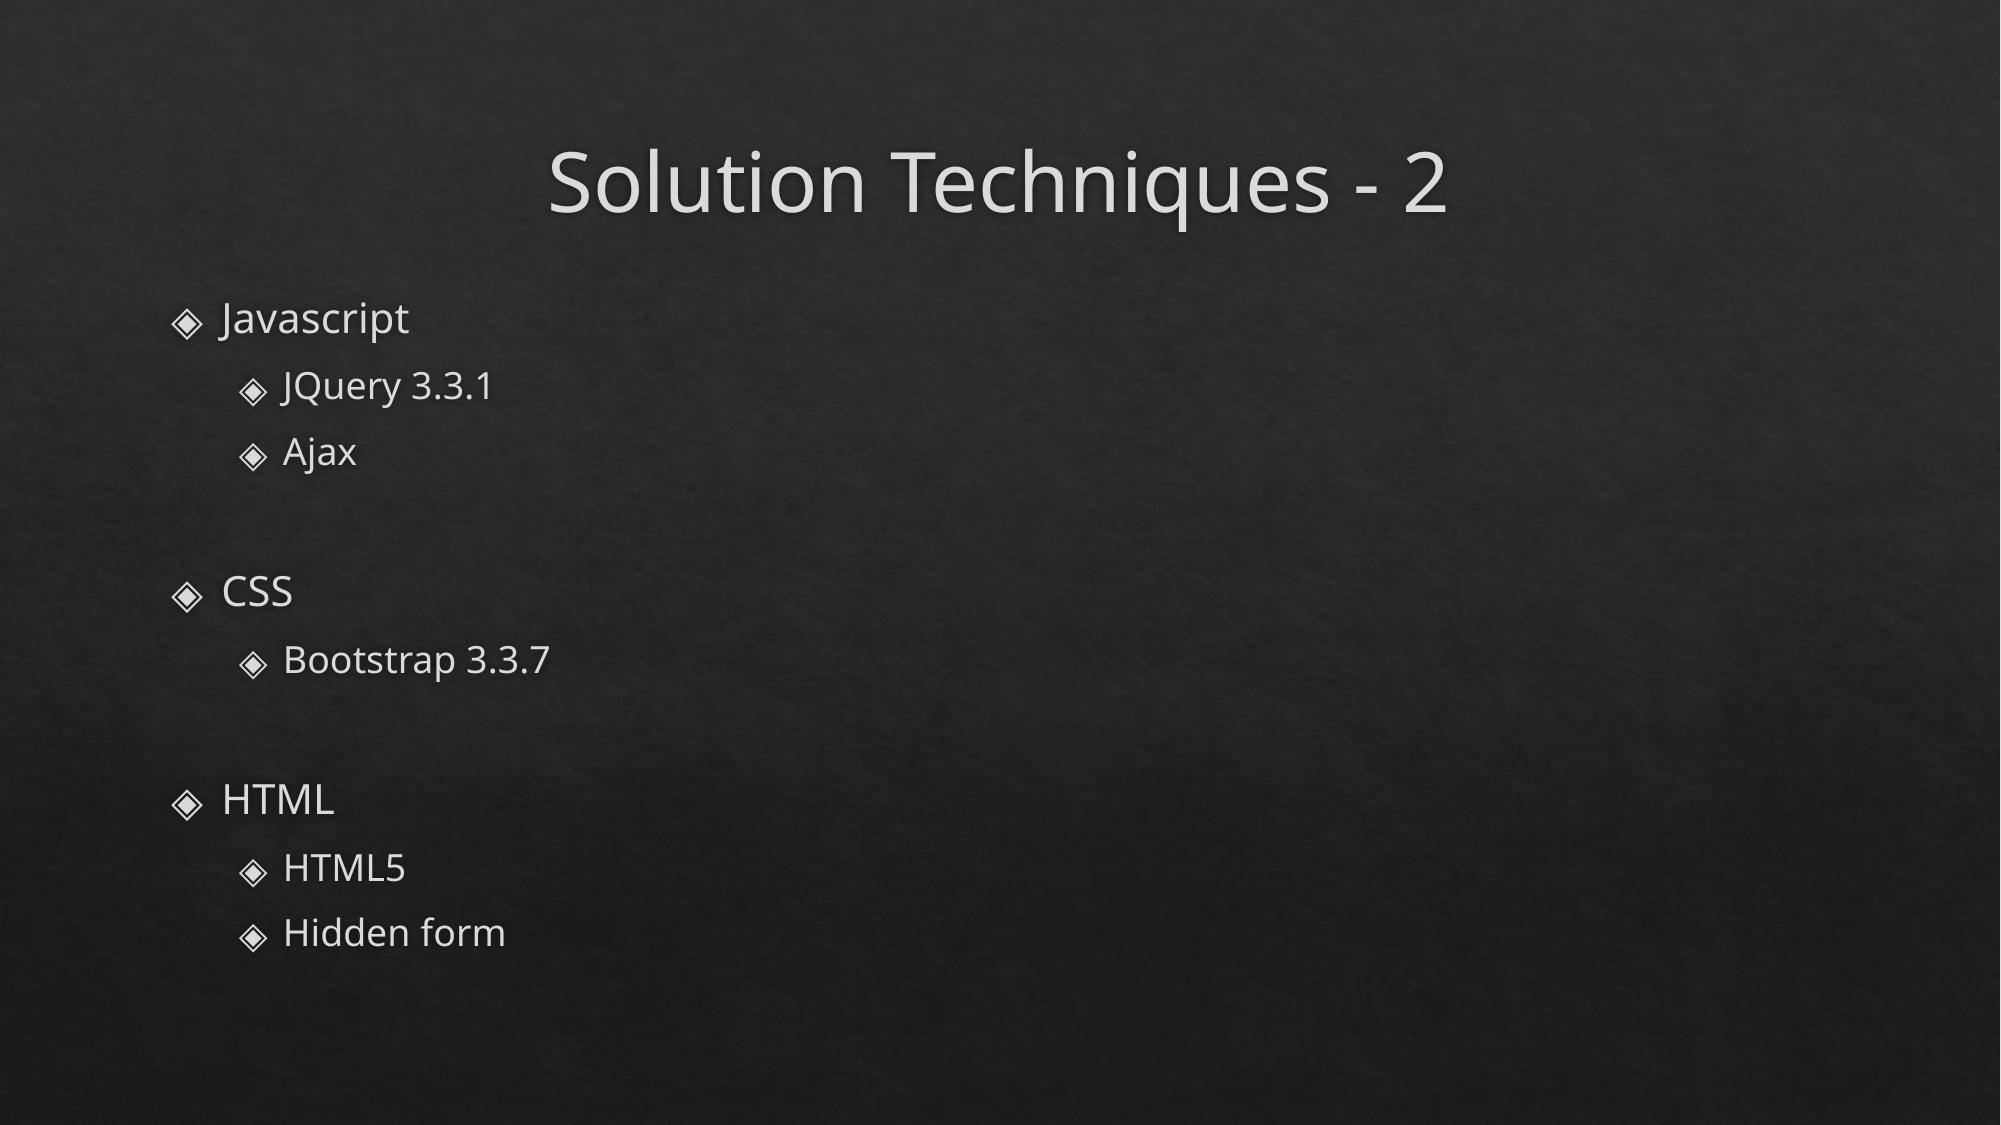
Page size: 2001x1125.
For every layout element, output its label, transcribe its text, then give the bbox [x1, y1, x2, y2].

title Solution Techniques - 2 [149, 99, 1849, 260]
picture [0, 0, 2001, 1125]
list Javascript JQuery 3.3.1 Ajax CSS Bootstrap 3.3.7 HTML HTML5 Hidden form [149, 284, 1849, 950]
